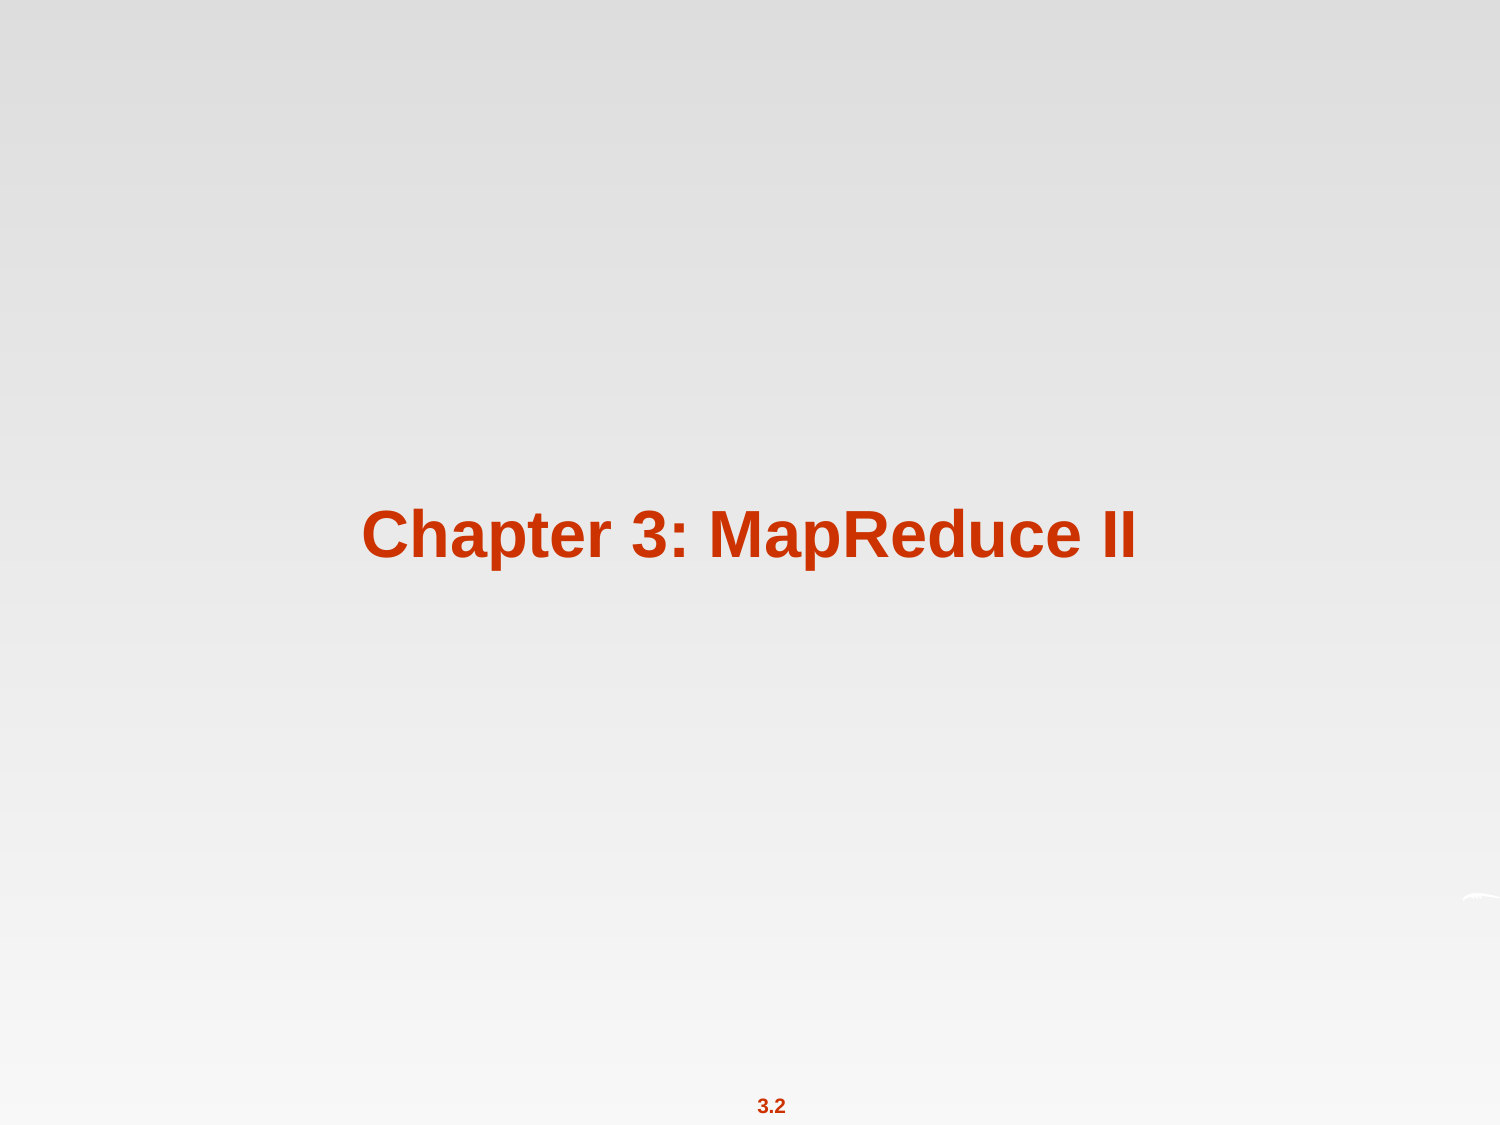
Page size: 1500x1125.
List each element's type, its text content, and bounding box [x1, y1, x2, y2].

text_box Chapter 3: MapReduce II [112, 452, 1388, 579]
